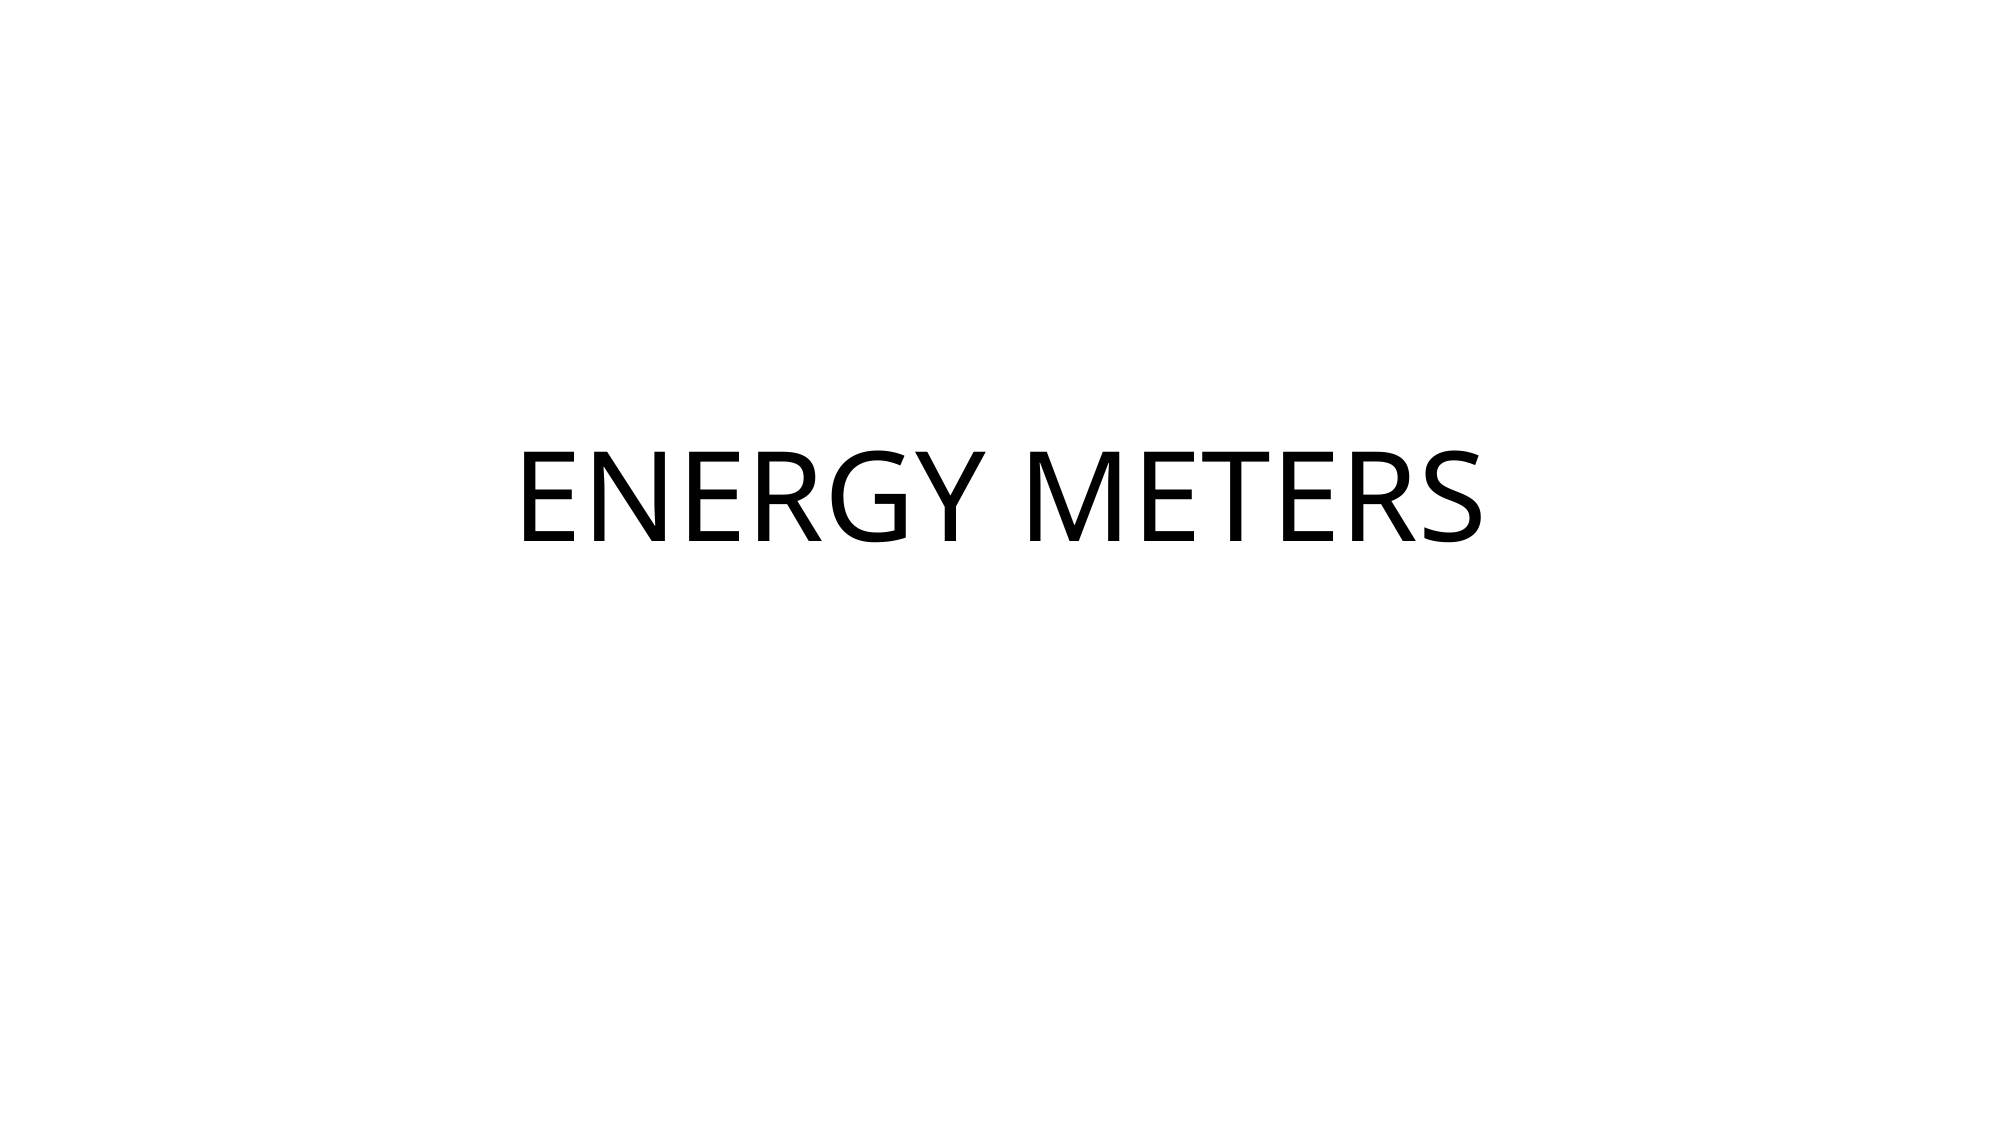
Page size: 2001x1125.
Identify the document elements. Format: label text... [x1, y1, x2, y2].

title ENERGY METERS [249, 184, 1750, 576]
